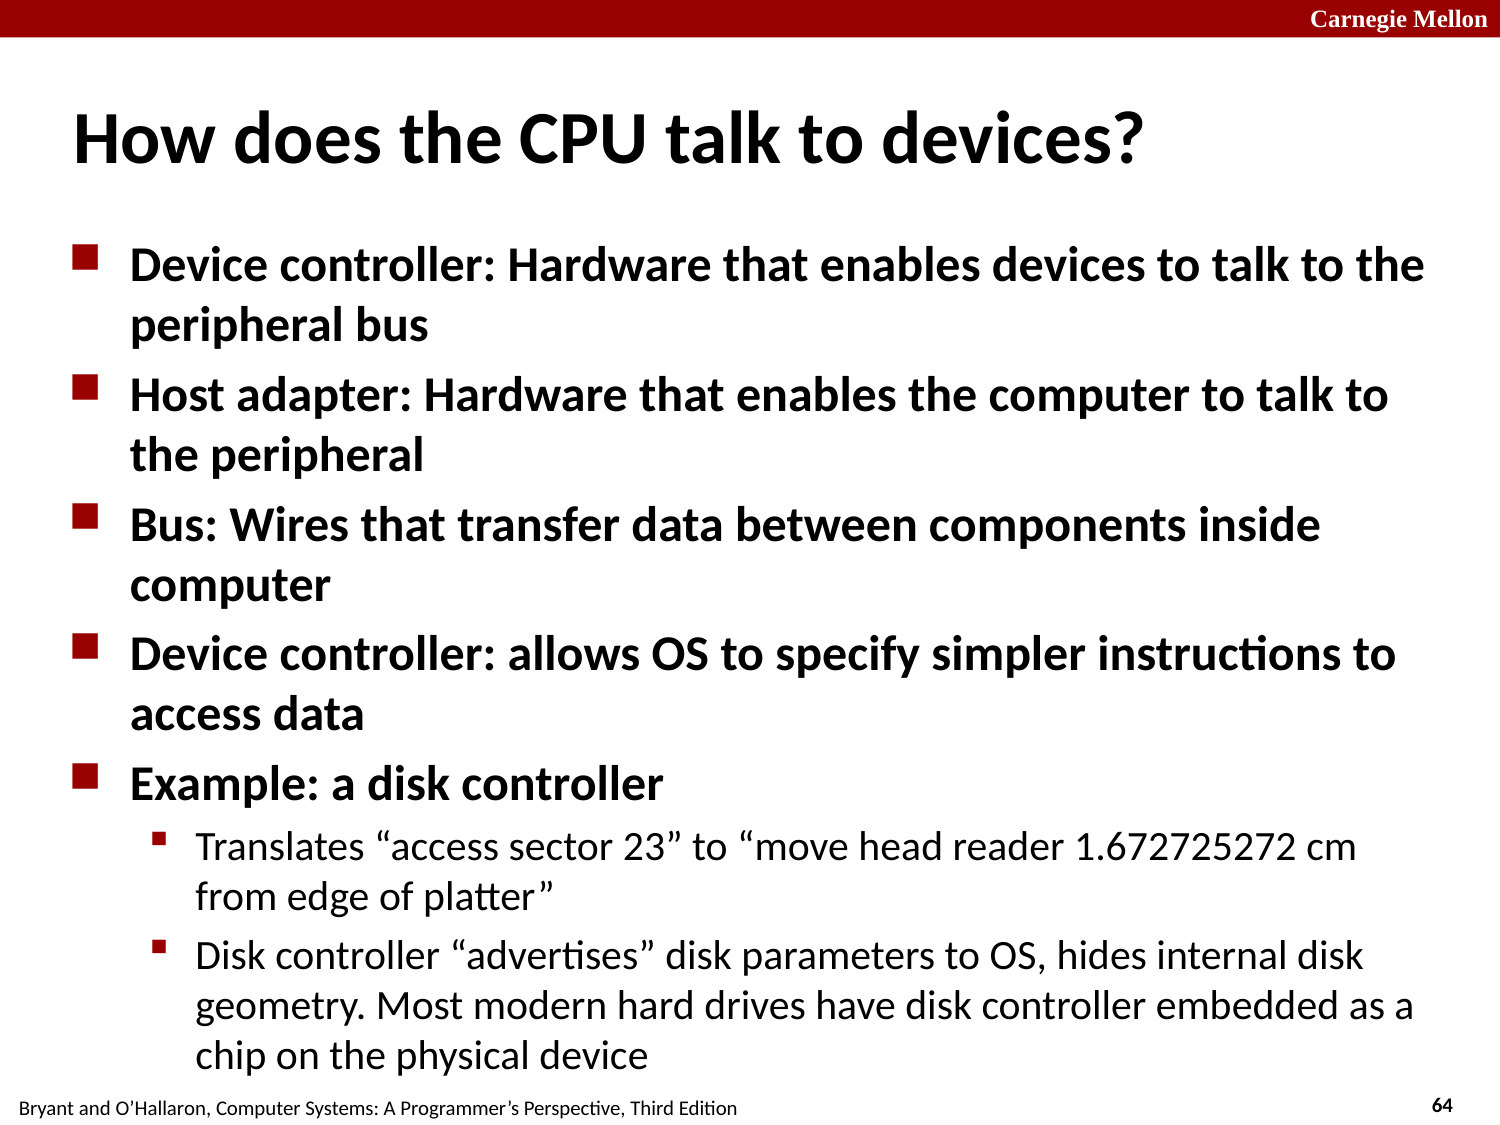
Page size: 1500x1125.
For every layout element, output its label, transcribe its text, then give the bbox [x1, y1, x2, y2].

list Device controller: Hardware that enables devices to talk to the peripheral bus Host adapter: Hardware that enables the computer to talk to the peripheral Bus: Wires that transfer data between components inside computer Device controller: allows OS to specify simpler instructions to access data Example: a disk controller Translates “access sector 23” to “move head reader 1.672725272 cm from edge of platter” Disk controller “advertises” disk parameters to OS, hides internal disk geometry. Most modern hard drives have disk controller embedded as a chip on the physical device [58, 223, 1451, 1040]
title How does the CPU talk to devices? [58, 71, 1305, 197]
